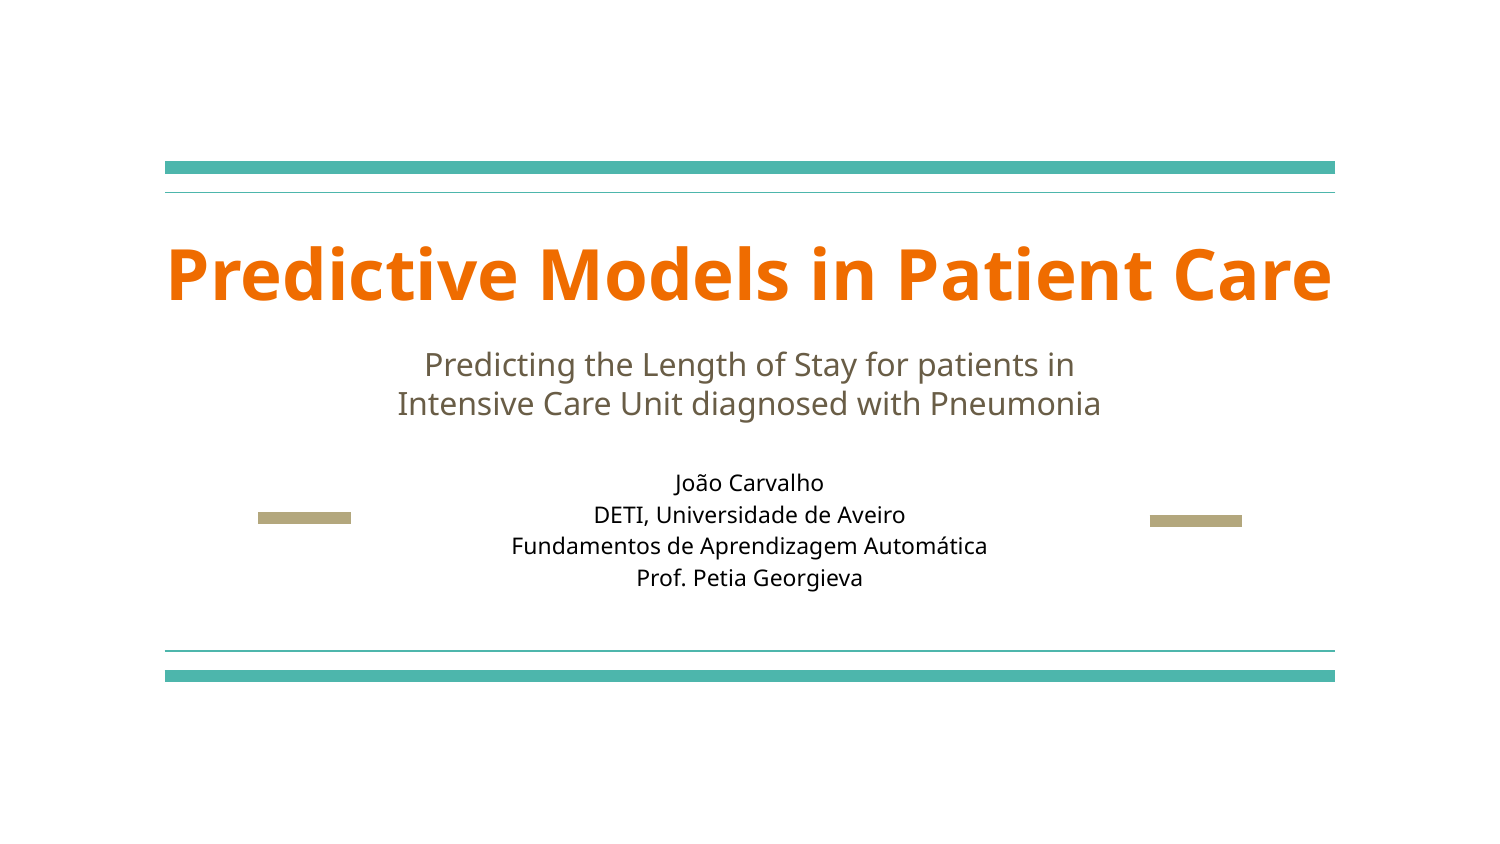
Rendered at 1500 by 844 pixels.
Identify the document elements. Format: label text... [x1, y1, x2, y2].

title Predictive Models in Patient Care [106, 162, 1394, 330]
text_box João Carvalho DETI, Universidade de Aveiro Fundamentos de Aprendizagem Automática Prof. Petia Georgieva [403, 449, 1097, 682]
subtitle Predicting the Length of Stay for patients in Intensive Care Unit diagnosed with Pneumonia [347, 329, 1153, 460]
